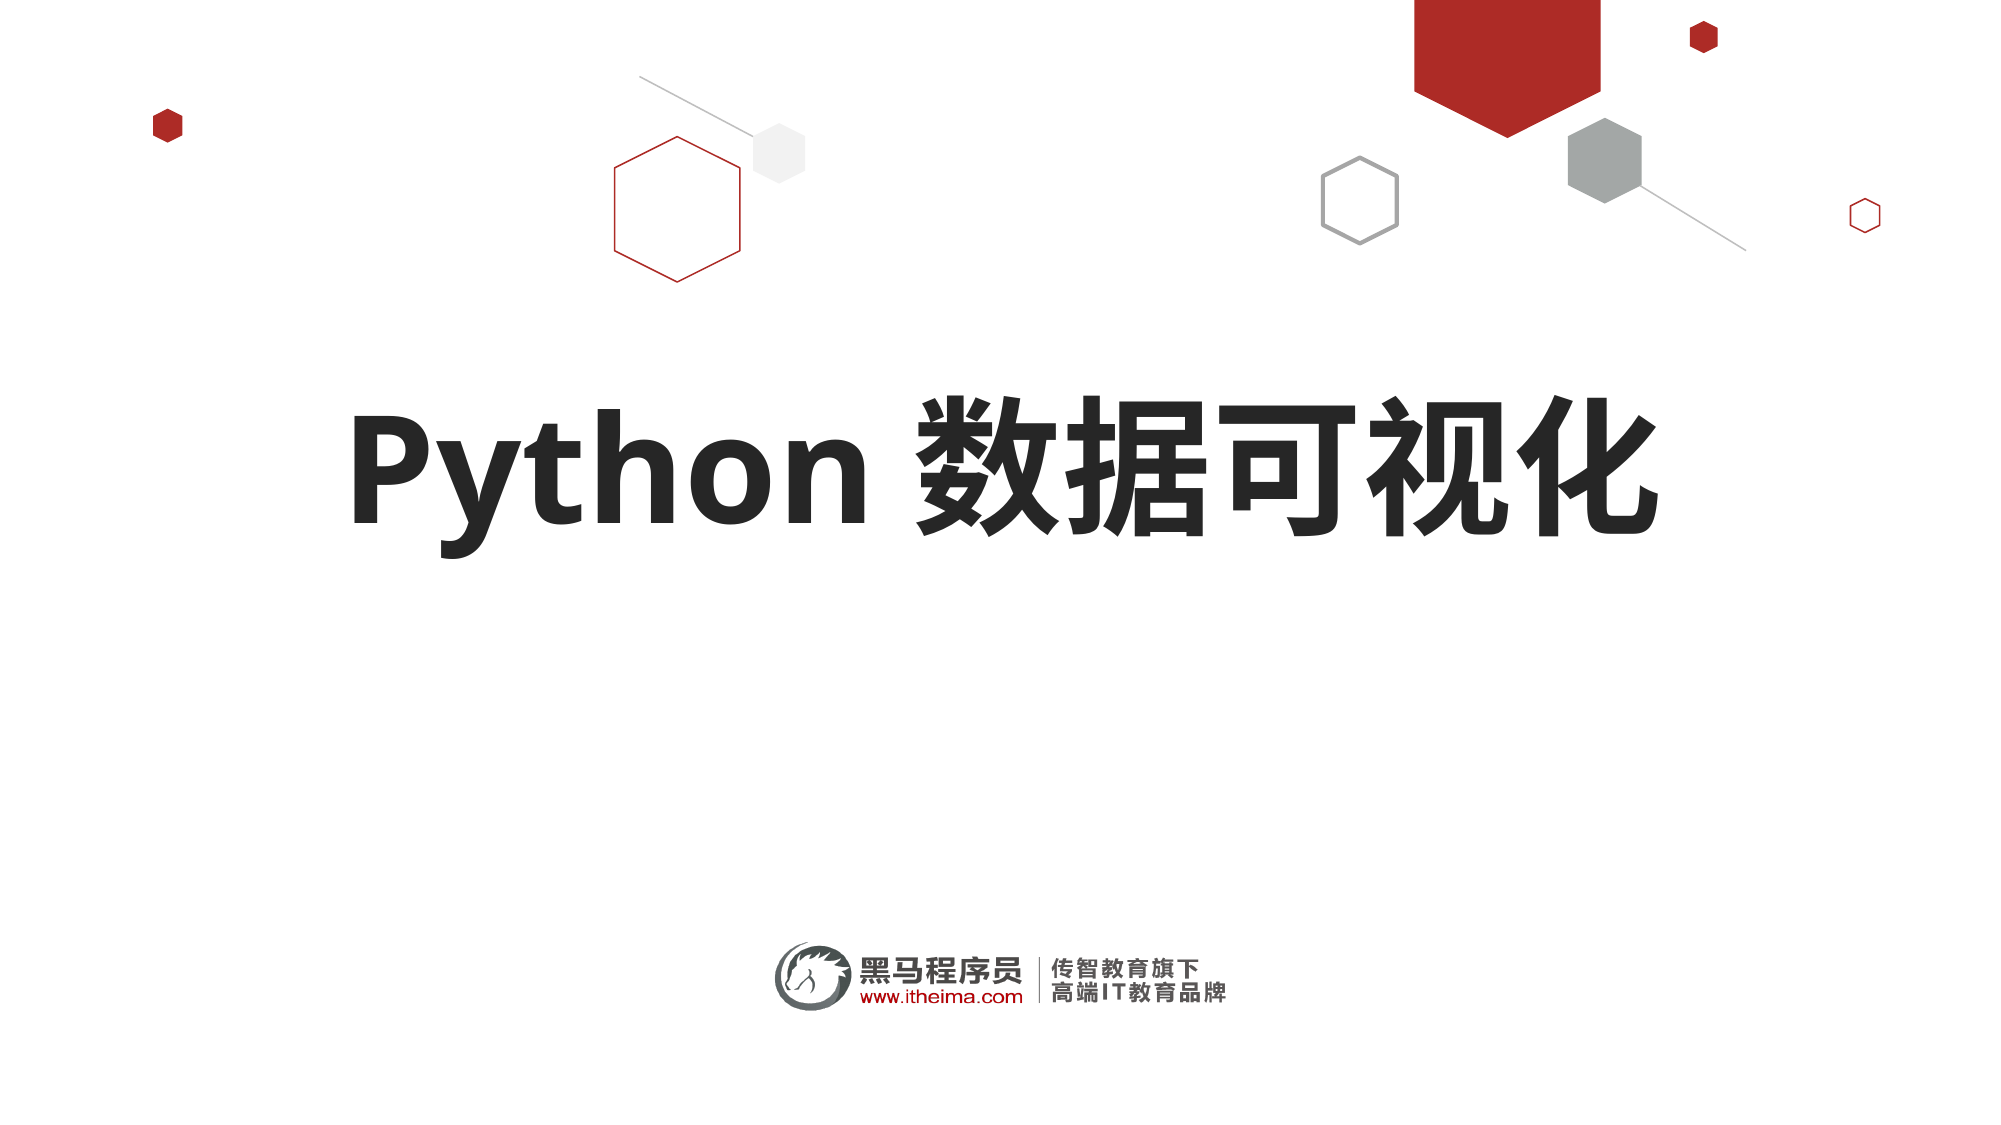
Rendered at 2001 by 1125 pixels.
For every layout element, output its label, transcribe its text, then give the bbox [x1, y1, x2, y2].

picture [774, 939, 1226, 1013]
title Python数据可视化 [137, 368, 1867, 559]
